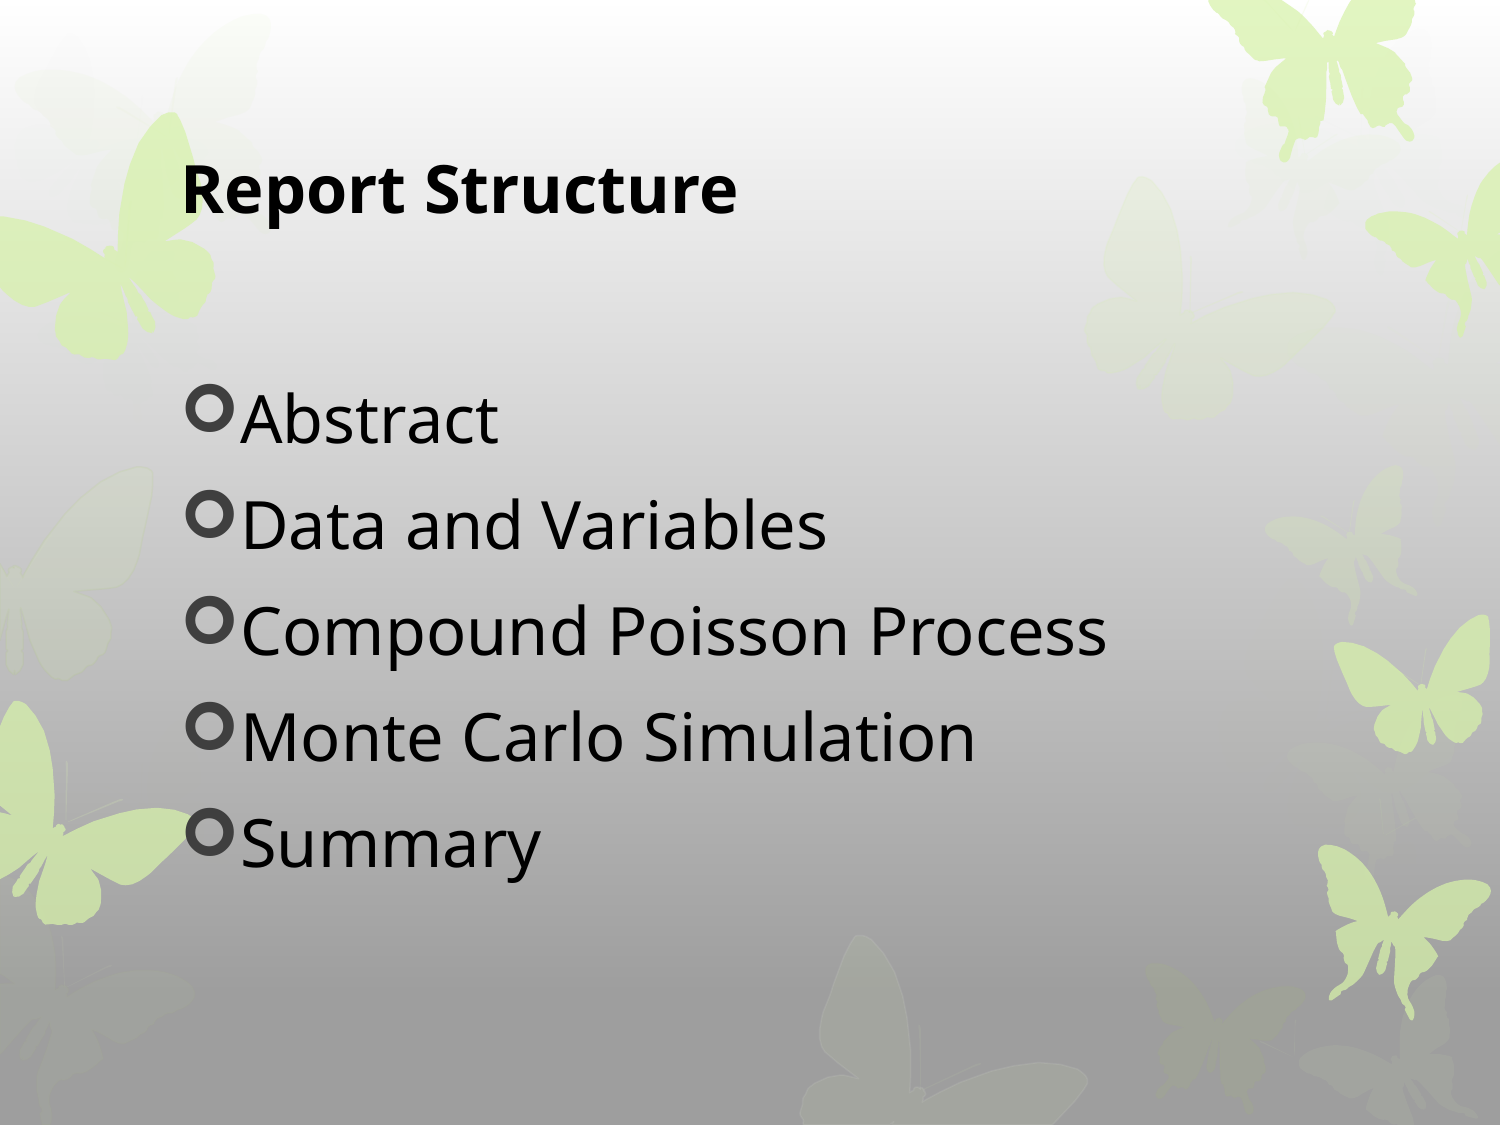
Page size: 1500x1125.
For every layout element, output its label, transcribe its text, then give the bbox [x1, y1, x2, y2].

list Abstract Data and Variables Compound Poisson Process Monte Carlo Simulation Summary [165, 296, 1335, 961]
title Report Structure [165, 110, 1335, 263]
